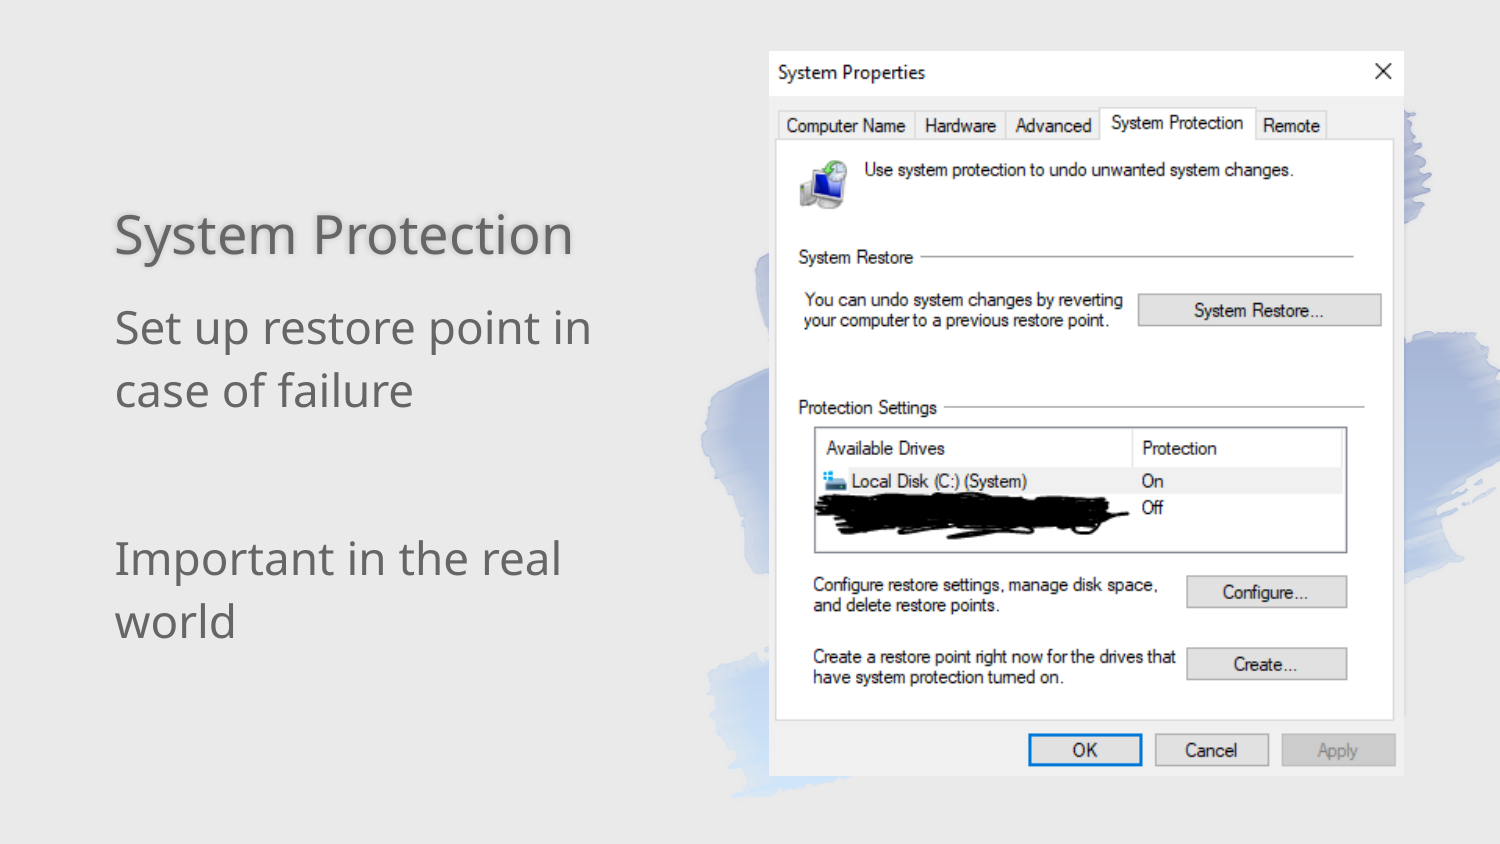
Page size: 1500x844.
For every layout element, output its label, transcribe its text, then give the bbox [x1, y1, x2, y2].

list Set up restore point in case of failure Important in the real world [114, 290, 688, 715]
picture [0, 0, 1500, 844]
title System Protection [114, 129, 688, 266]
